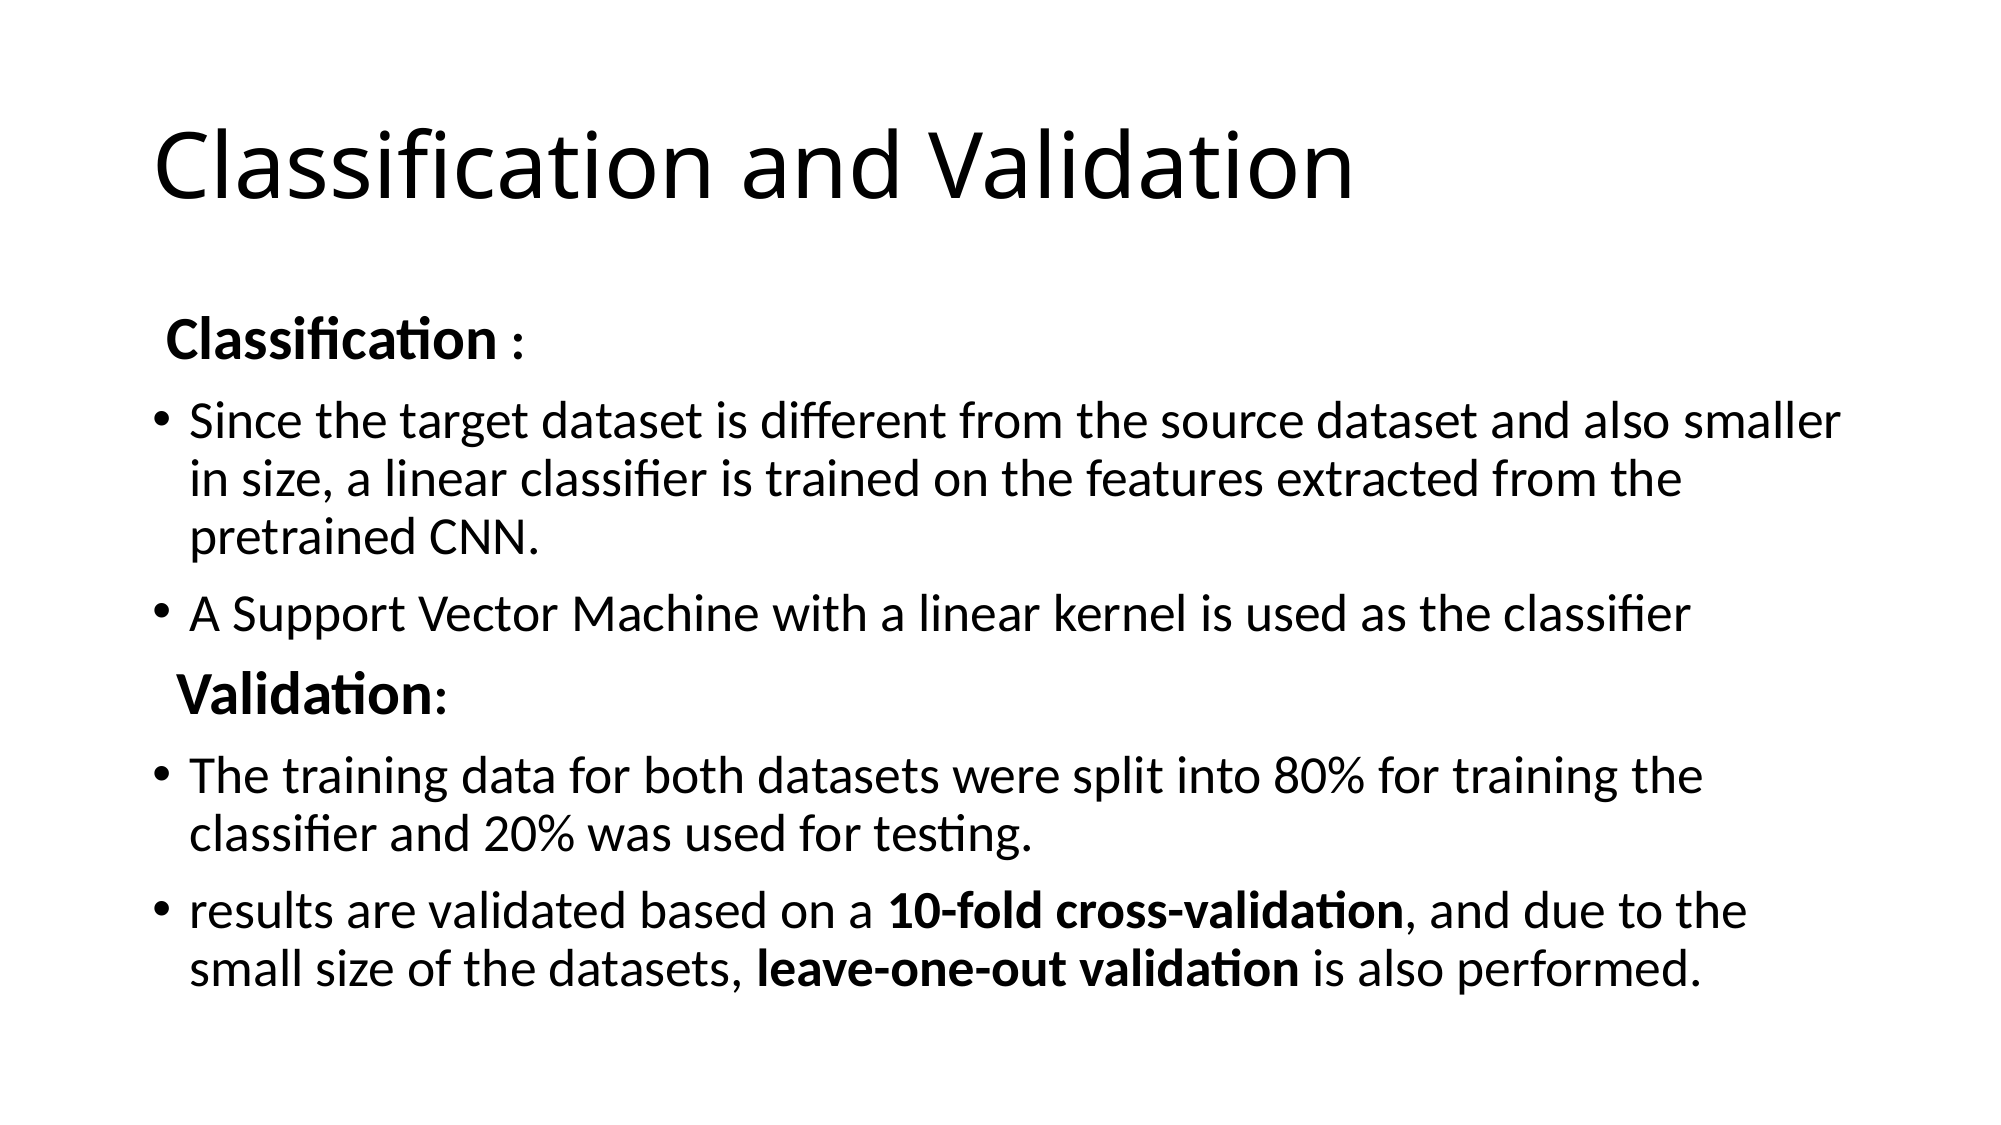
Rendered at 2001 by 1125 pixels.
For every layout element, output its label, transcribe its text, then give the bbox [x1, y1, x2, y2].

title Classification and Validation [137, 59, 1863, 278]
list Classification : Since the target dataset is different from the source dataset and also smaller in size, a linear classifier is trained on the features extracted from the pretrained CNN. A Support Vector Machine with a linear kernel is used as the classifier Validation: The training data for both datasets were split into 80% for training the classifier and 20% was used for testing. results are validated based on a 10-fold cross-validation, and due to the small size of the datasets, leave-one-out validation is also performed. [137, 299, 1863, 1014]
